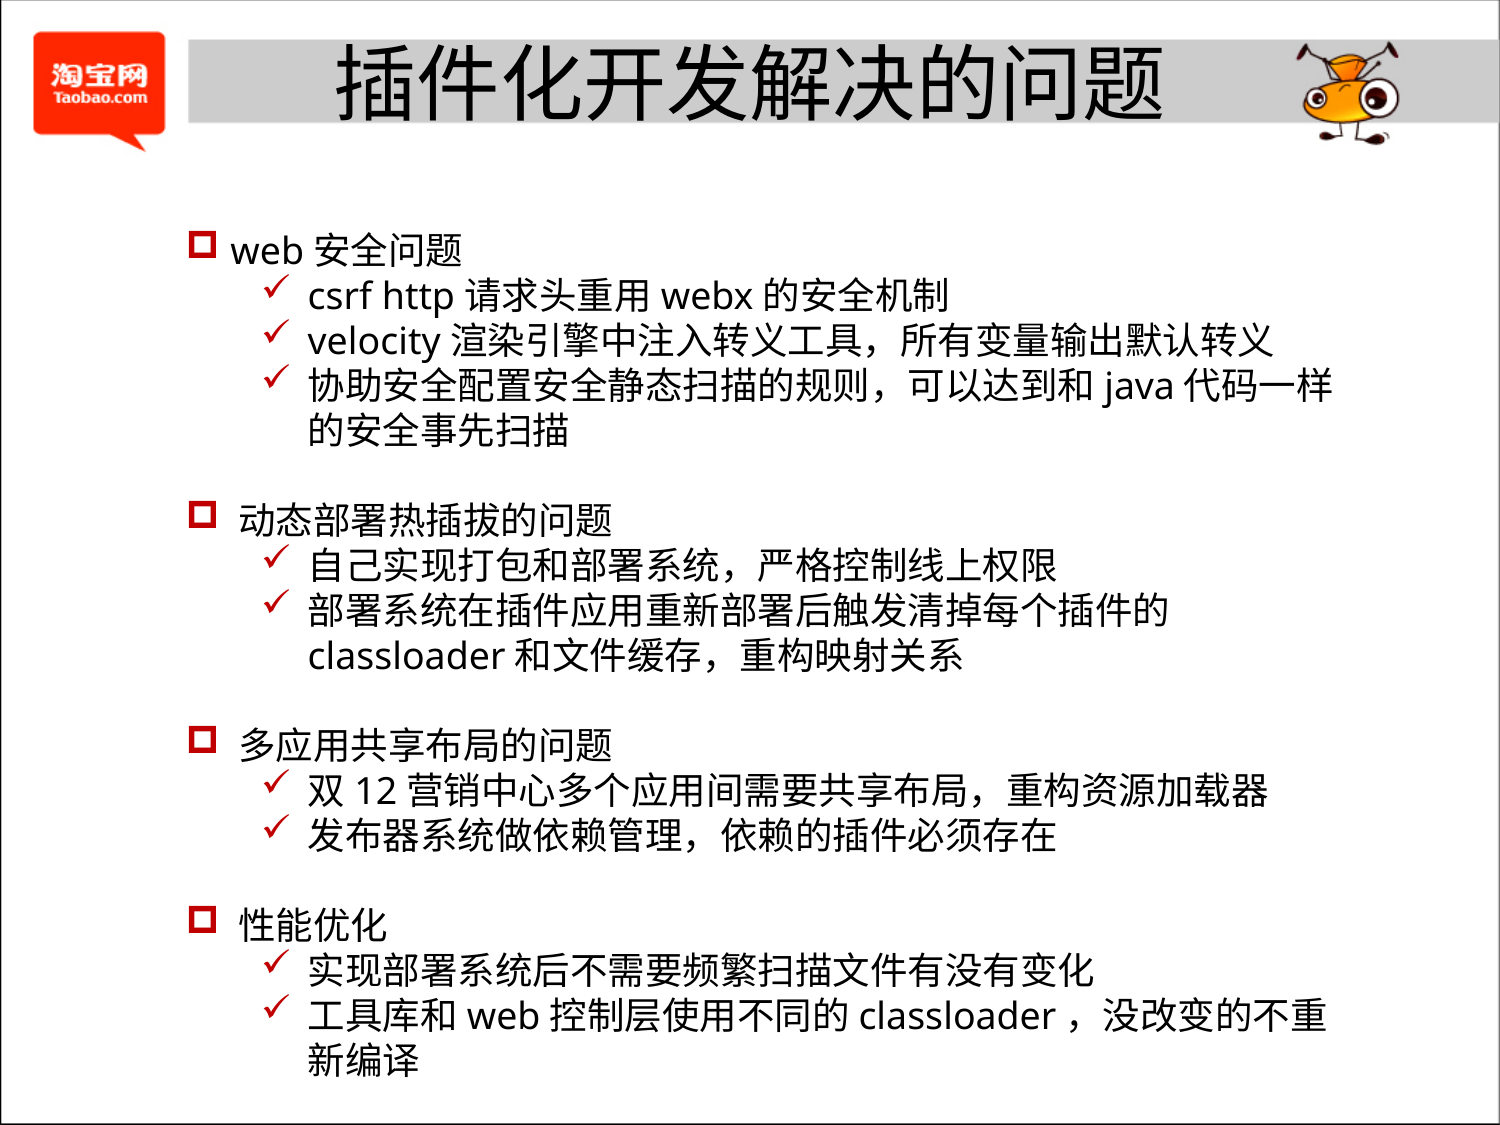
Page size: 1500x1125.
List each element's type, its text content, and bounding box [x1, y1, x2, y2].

text_box web安全问题 csrf http请求头重用webx的安全机制 velocity渲染引擎中注入转义工具，所有变量输出默认转义 协助安全配置安全静态扫描的规则，可以达到和java代码一样的安全事先扫描 动态部署热插拔的问题 自己实现打包和部署系统，严格控制线上权限 部署系统在插件应用重新部署后触发清掉每个插件的classloader和文件缓存，重构映射关系 多应用共享布局的问题 双12营销中心多个应用间需要共享布局，重构资源加载器 发布器系统做依赖管理，依赖的插件必须存在 性能优化 实现部署系统后不需要频繁扫描文件有没有变化 工具库和web控制层使用不同的classloader，没改变的不重新编译 [171, 219, 1376, 1125]
title 插件化开发解决的问题 [75, 0, 1425, 175]
picture [0, 0, 1500, 1125]
